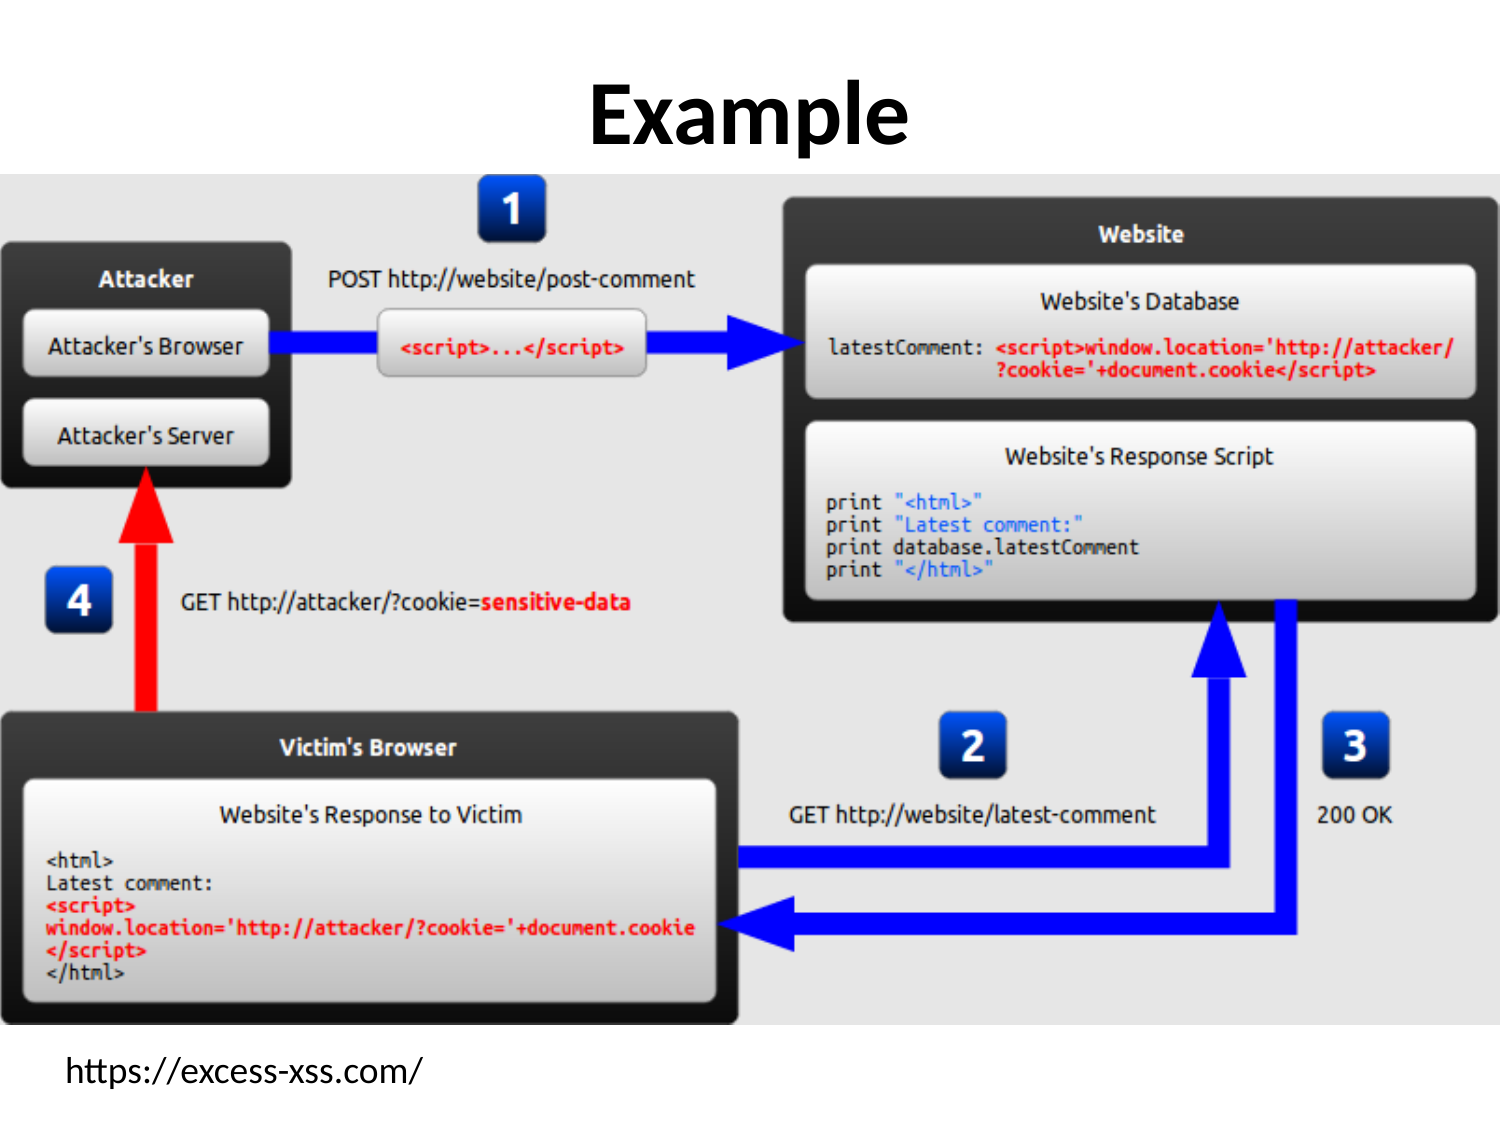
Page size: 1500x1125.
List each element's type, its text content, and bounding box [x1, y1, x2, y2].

picture [0, 174, 1500, 1026]
text_box https://excess-xss.com/ [50, 1038, 439, 1099]
text_box Example [74, 14, 1425, 172]
